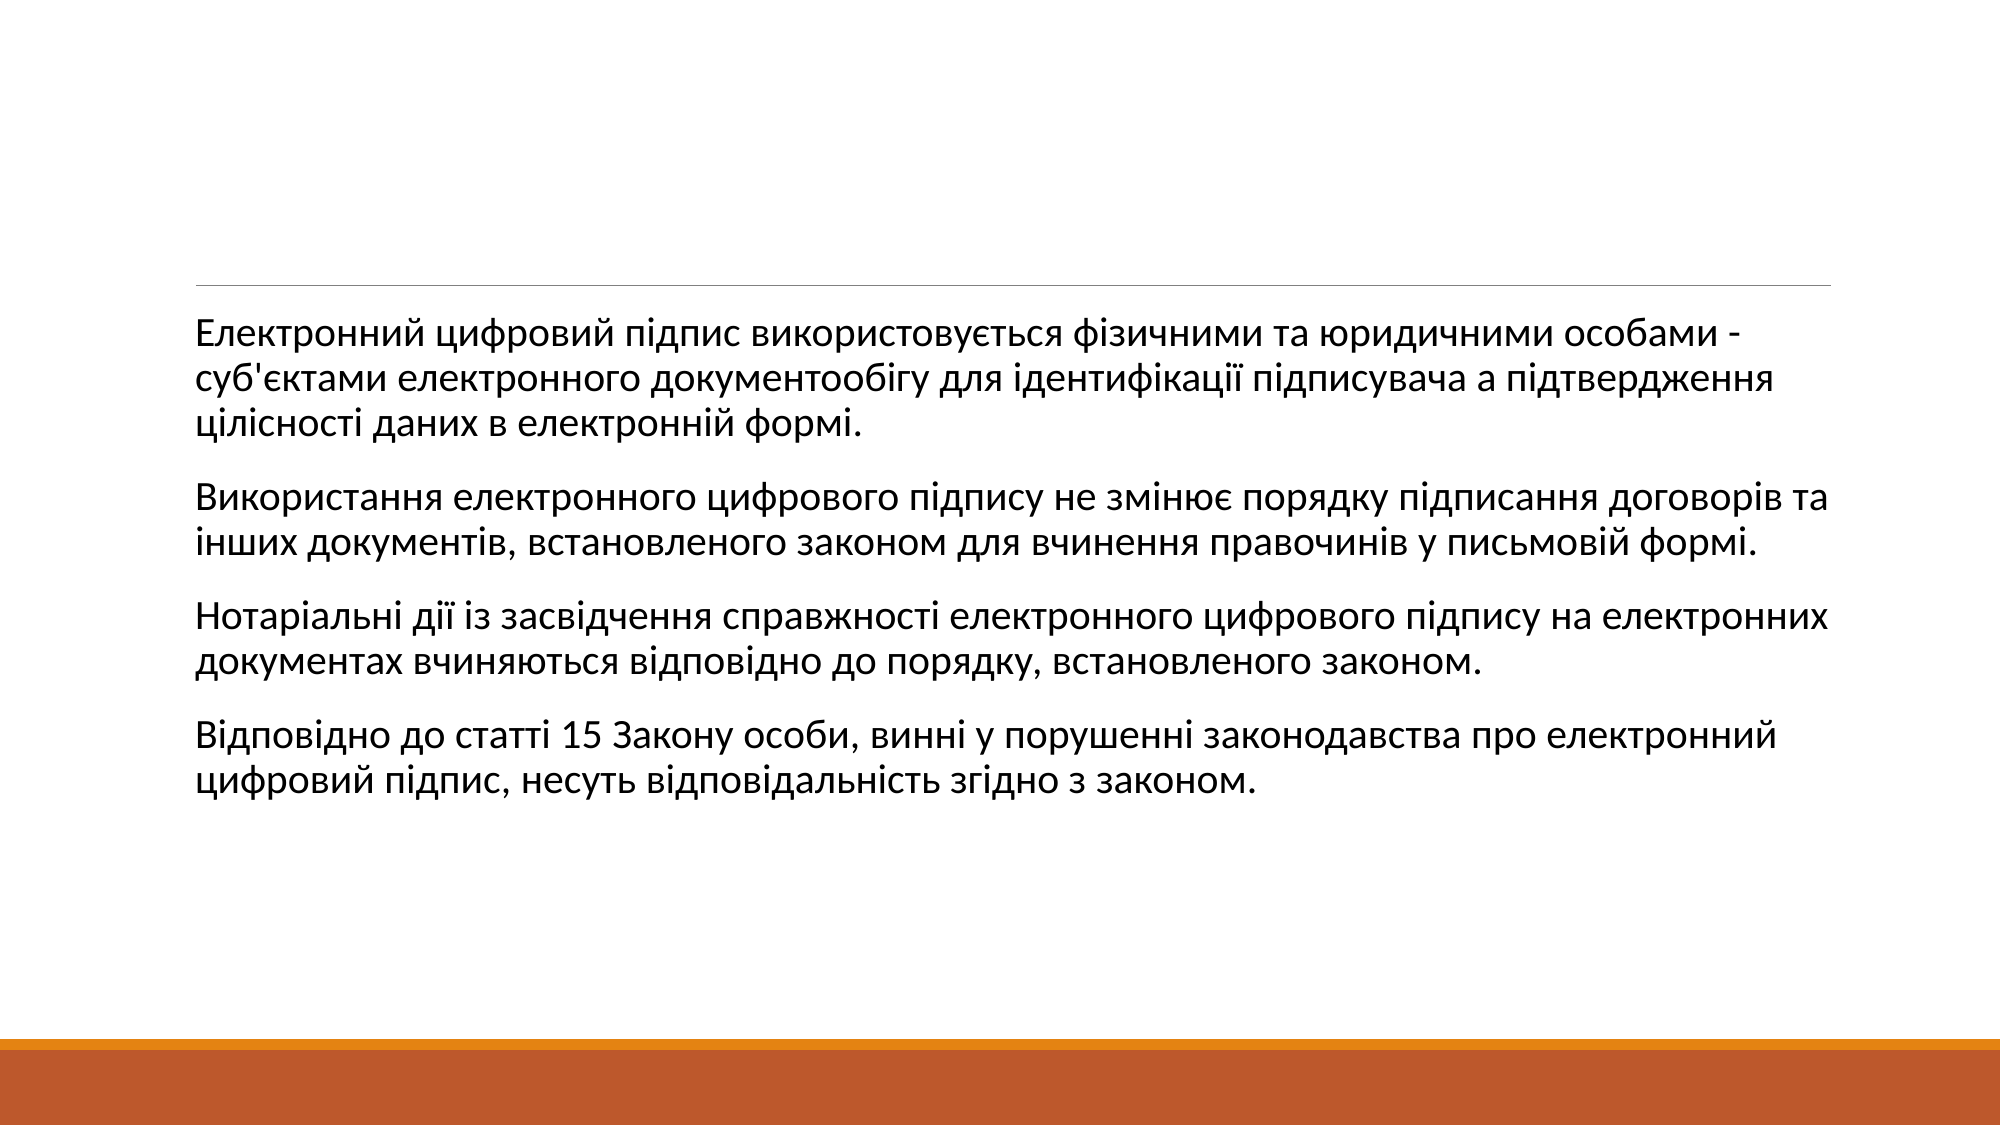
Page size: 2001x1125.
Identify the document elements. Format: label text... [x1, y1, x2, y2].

list Електронний цифровий підпис використовується фізичними та юридичними особами - суб'єктами електронного документообігу для ідентифікації підписувача а підтвердження цілісності даних в електронній формі. Використання електронного цифрового підпису не змінює порядку підписання договорів та інших документів, встановленого законом для вчинення правочинів у письмовій формі. Нотаріальні дії із засвідчення справжності електронного цифрового підпису на електронних документах вчиняються відповідно до порядку, встановленого законом. Відповідно до статті 15 Закону особи, винні у порушенні законодавства про електронний цифровий підпис, несуть відповідальність згідно з законом. [180, 302, 1830, 963]
